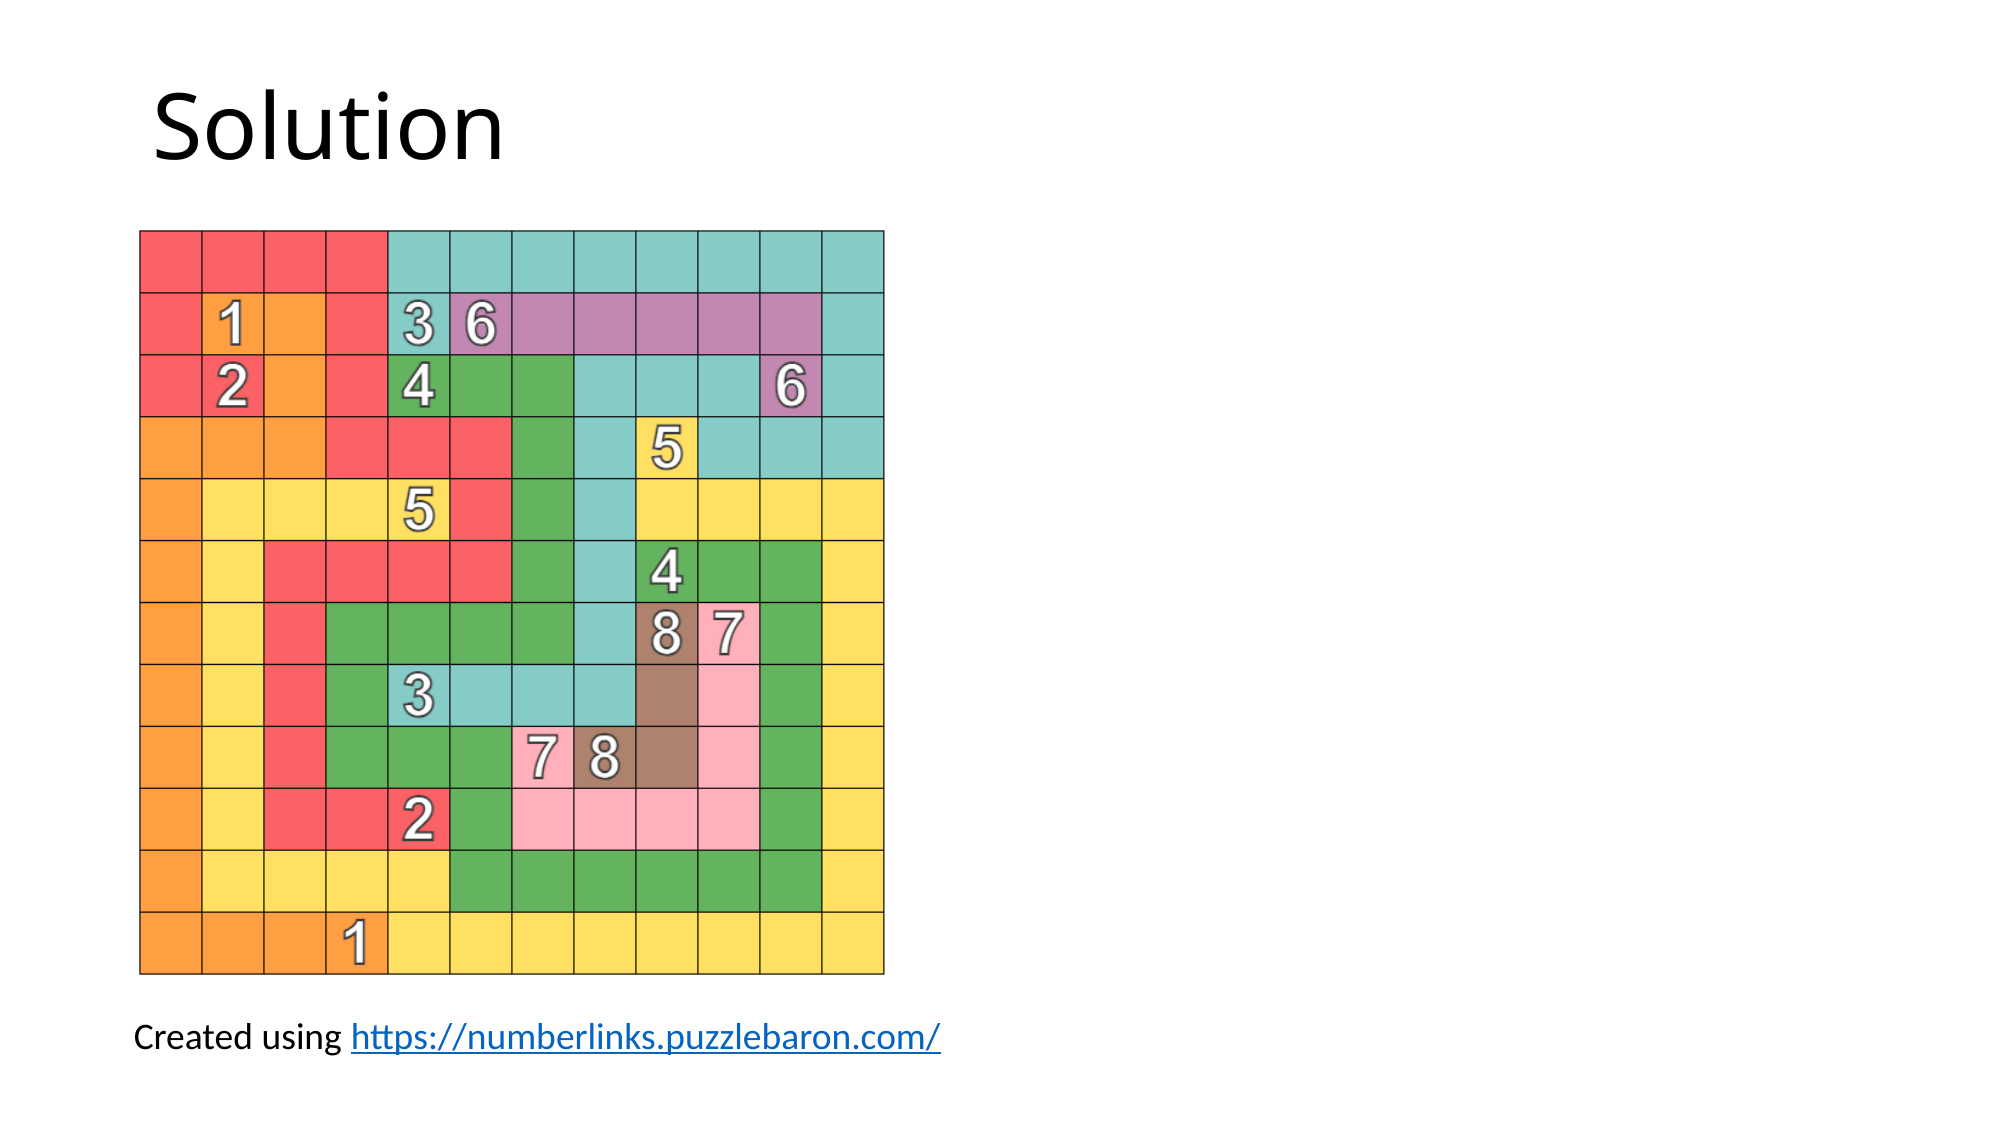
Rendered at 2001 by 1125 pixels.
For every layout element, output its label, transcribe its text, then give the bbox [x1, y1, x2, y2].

text_box Created using https://numberlinks.puzzlebaron.com/ [119, 1004, 957, 1065]
title Solution [137, 59, 1863, 200]
picture [137, 228, 887, 976]
